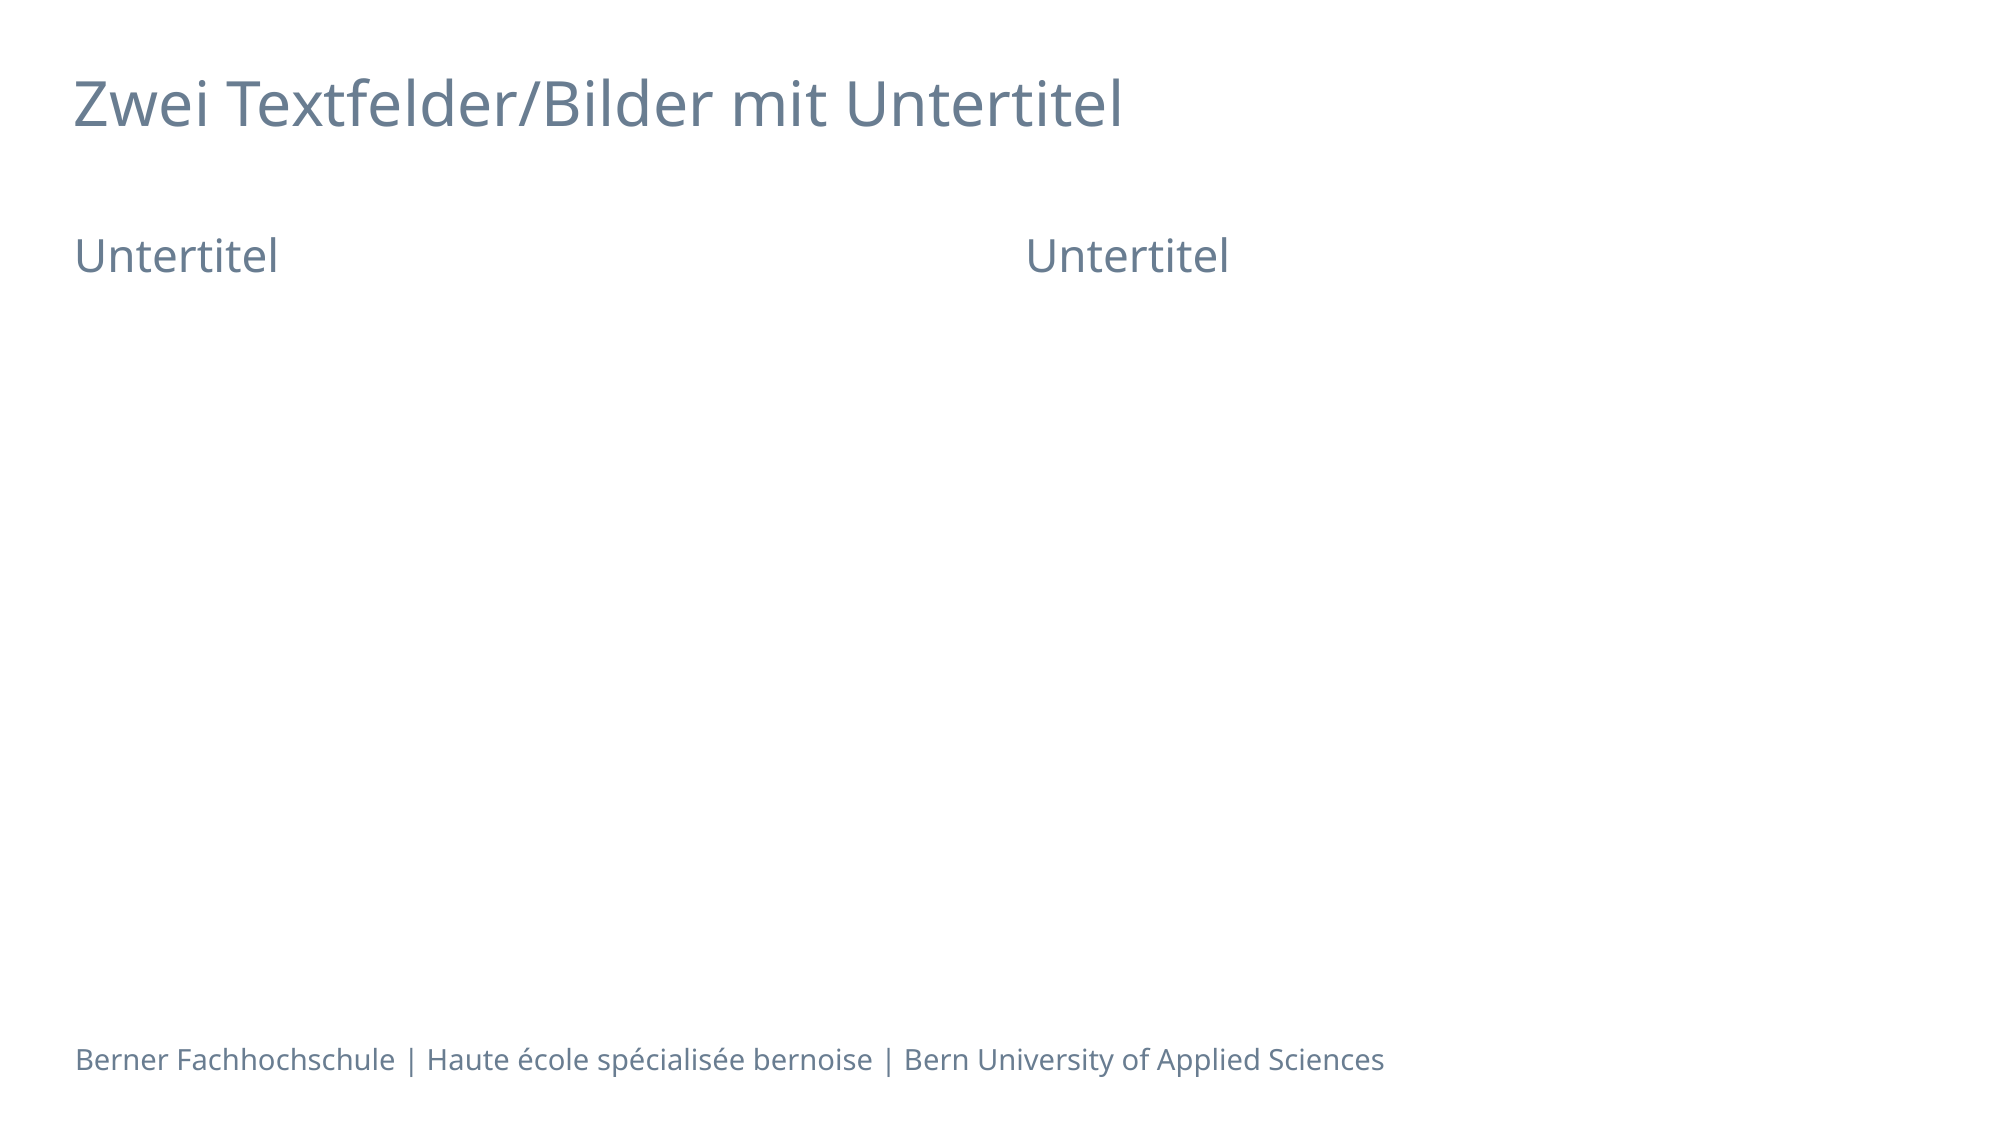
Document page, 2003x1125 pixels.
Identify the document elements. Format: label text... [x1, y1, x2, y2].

title Zwei Textfelder/Bilder mit Untertitel [73, 64, 1929, 149]
list Untertitel [1025, 226, 1929, 315]
list Untertitel [73, 226, 978, 315]
